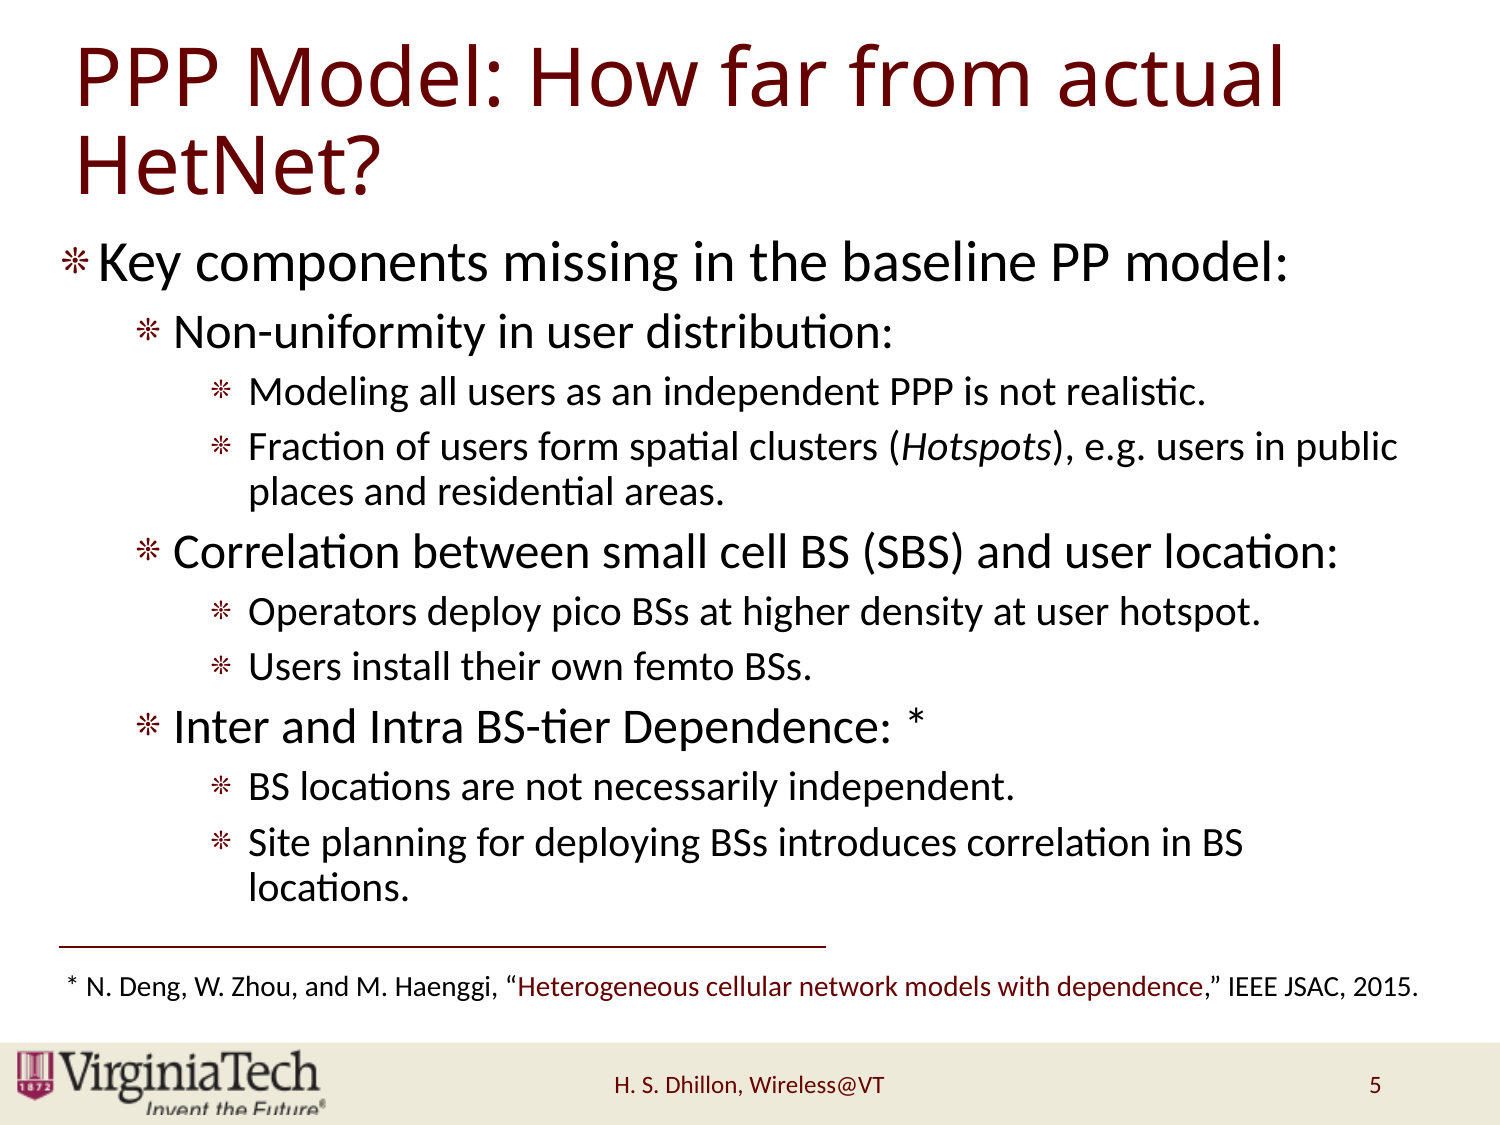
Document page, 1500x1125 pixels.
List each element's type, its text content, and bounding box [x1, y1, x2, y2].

slide_number 5 [1059, 1053, 1397, 1114]
text_box * N. Deng, W. Zhou, and M. Haenggi, “Heterogeneous cellular network models with dependence,” IEEE JSAC, 2015. [43, 750, 1500, 1045]
footer H. S. Dhillon, Wireless@VT [440, 1053, 1059, 1114]
title PPP Model: How far from actual HetNet? [58, 27, 1485, 220]
list Key components missing in the baseline PP model: Non-uniformity in user distribution: Modeling all users as an independent PPP is not realistic. Fraction of users form spatial clusters (Hotspots), e.g. users in public places and residential areas. Correlation between small cell BS (SBS) and user location: Operators deploy pico BSs at higher density at user hotspot. Users install their own femto BSs. Inter and Intra BS-tier Dependence: * BS locations are not necessarily independent. Site planning for deploying BSs introduces correlation in BS locations. [45, 224, 1429, 750]
